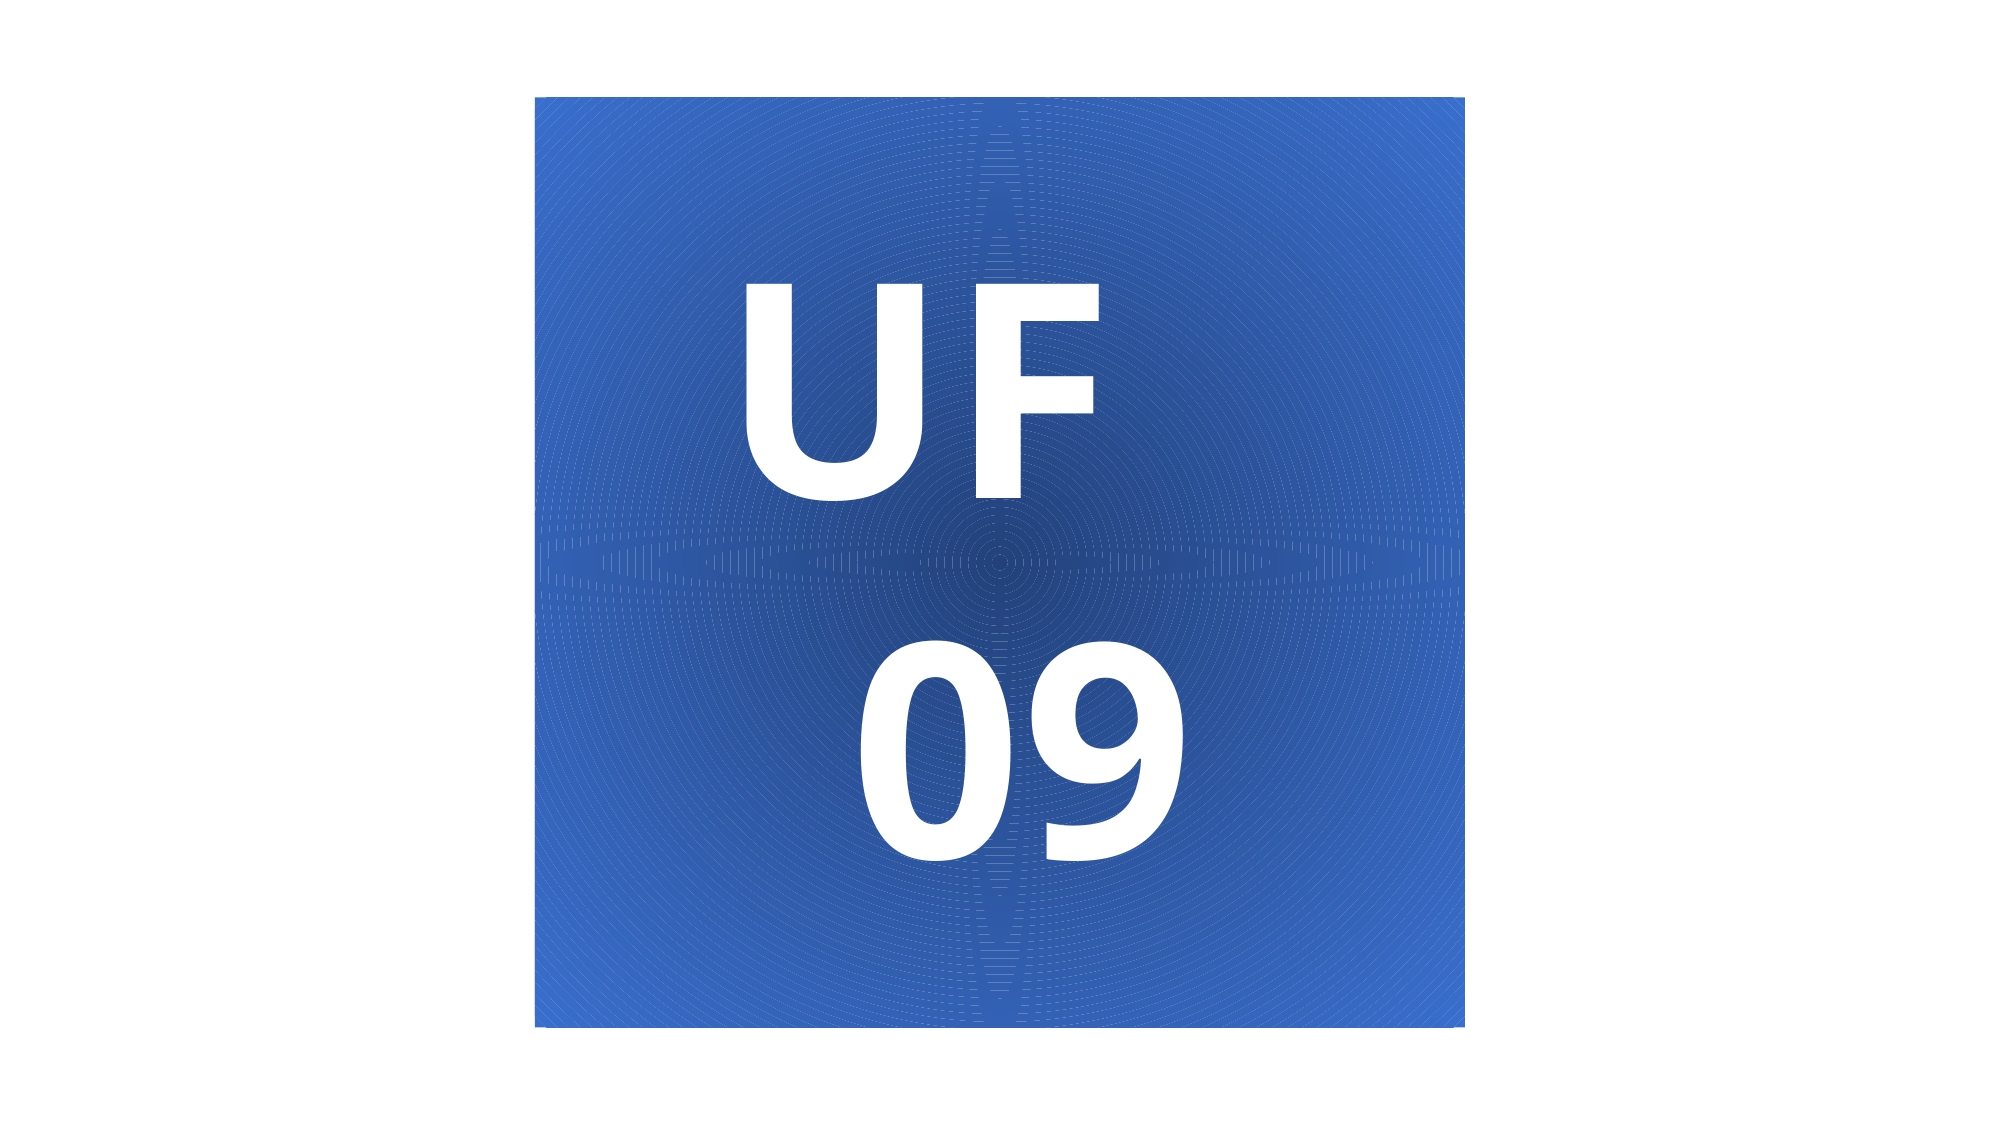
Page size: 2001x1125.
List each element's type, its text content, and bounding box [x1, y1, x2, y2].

text_box [534, 96, 1466, 1028]
text_box UF 09 [599, 191, 1210, 927]
